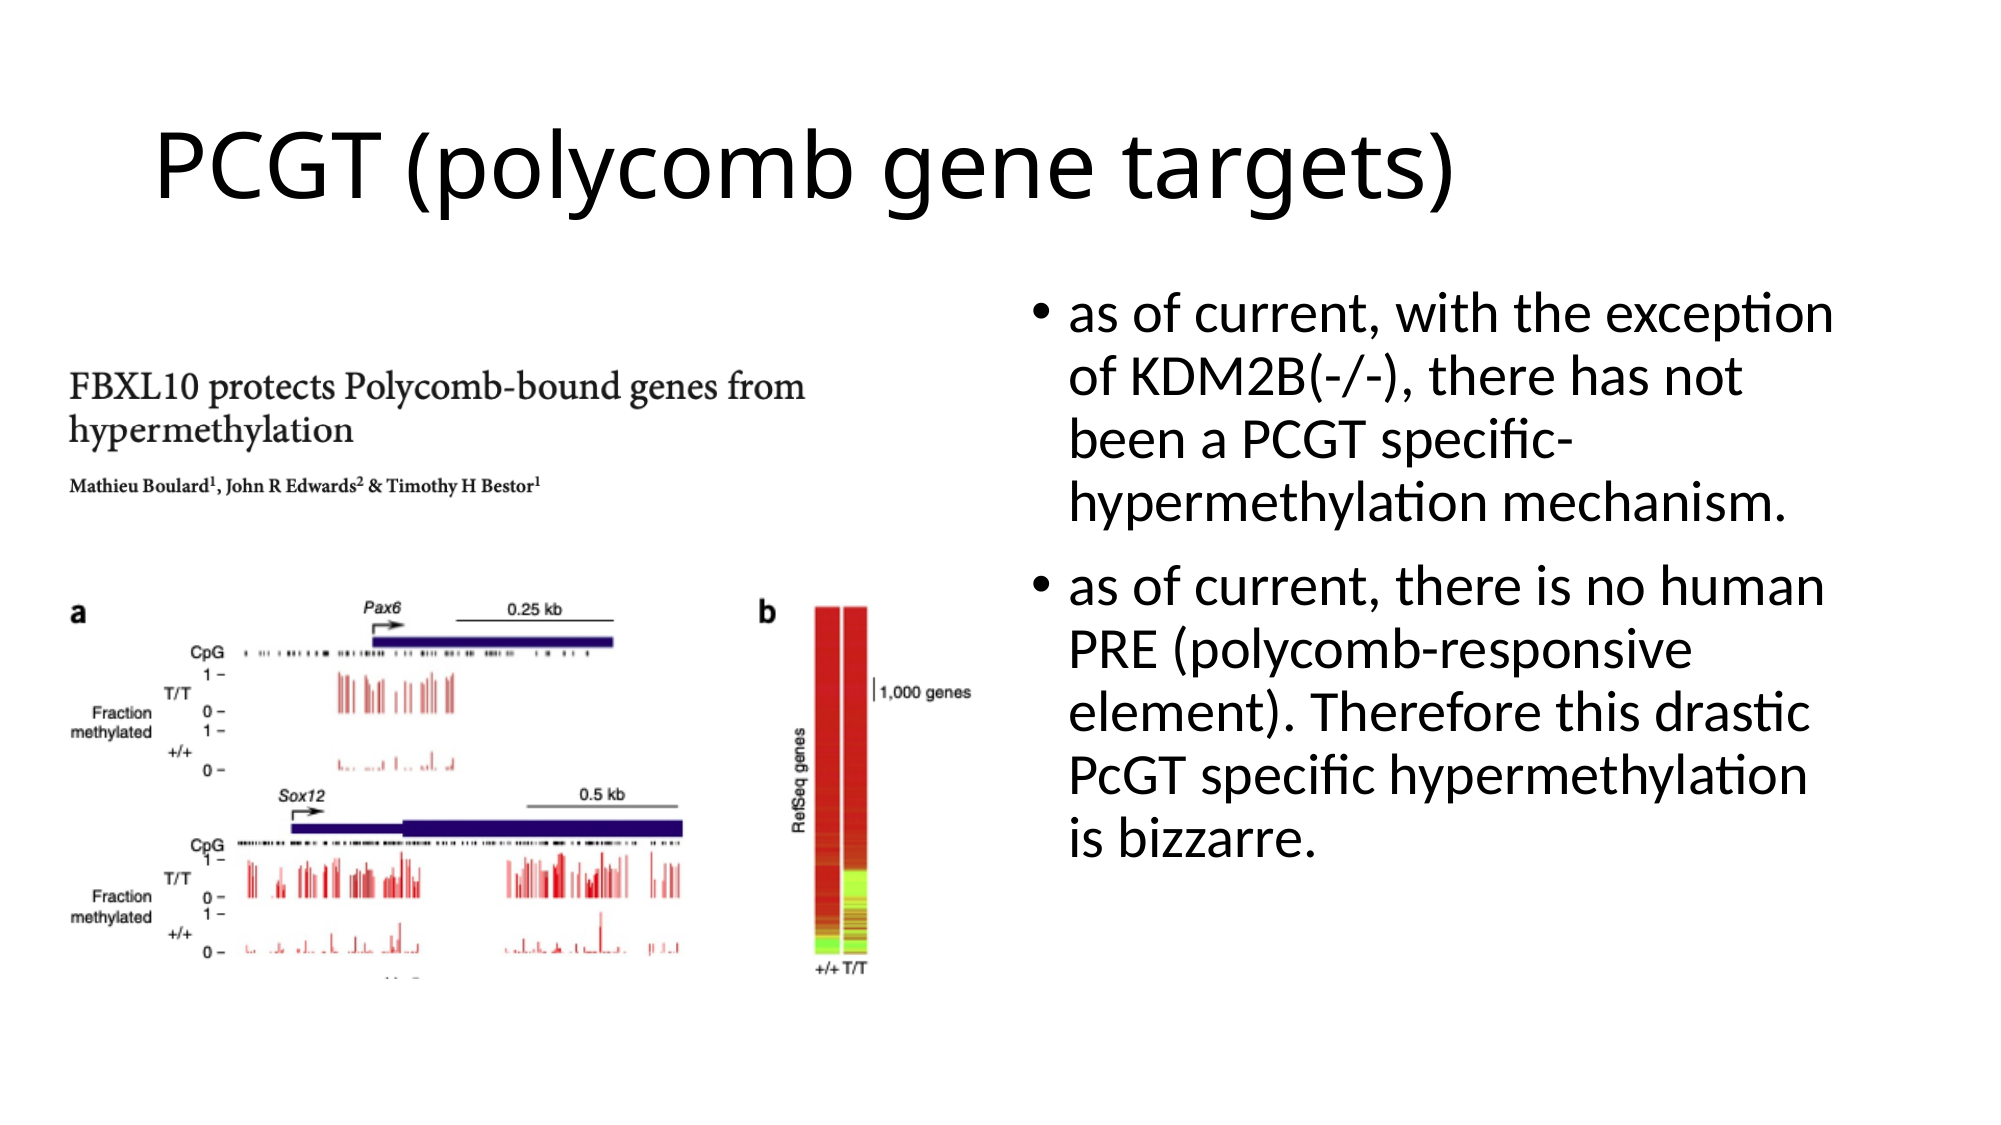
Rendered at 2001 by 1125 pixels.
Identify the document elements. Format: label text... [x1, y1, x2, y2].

title PCGT (polycomb gene targets) [137, 59, 1863, 278]
picture [33, 585, 1000, 979]
list as of current, with the exception of KDM2B(-/-), there has not been a PCGT specific-hypermethylation mechanism. as of current, there is no human PRE (polycomb-responsive element). Therefore this drastic PcGT specific hypermethylation is bizzarre. [1016, 275, 1863, 1014]
picture [49, 357, 893, 508]
